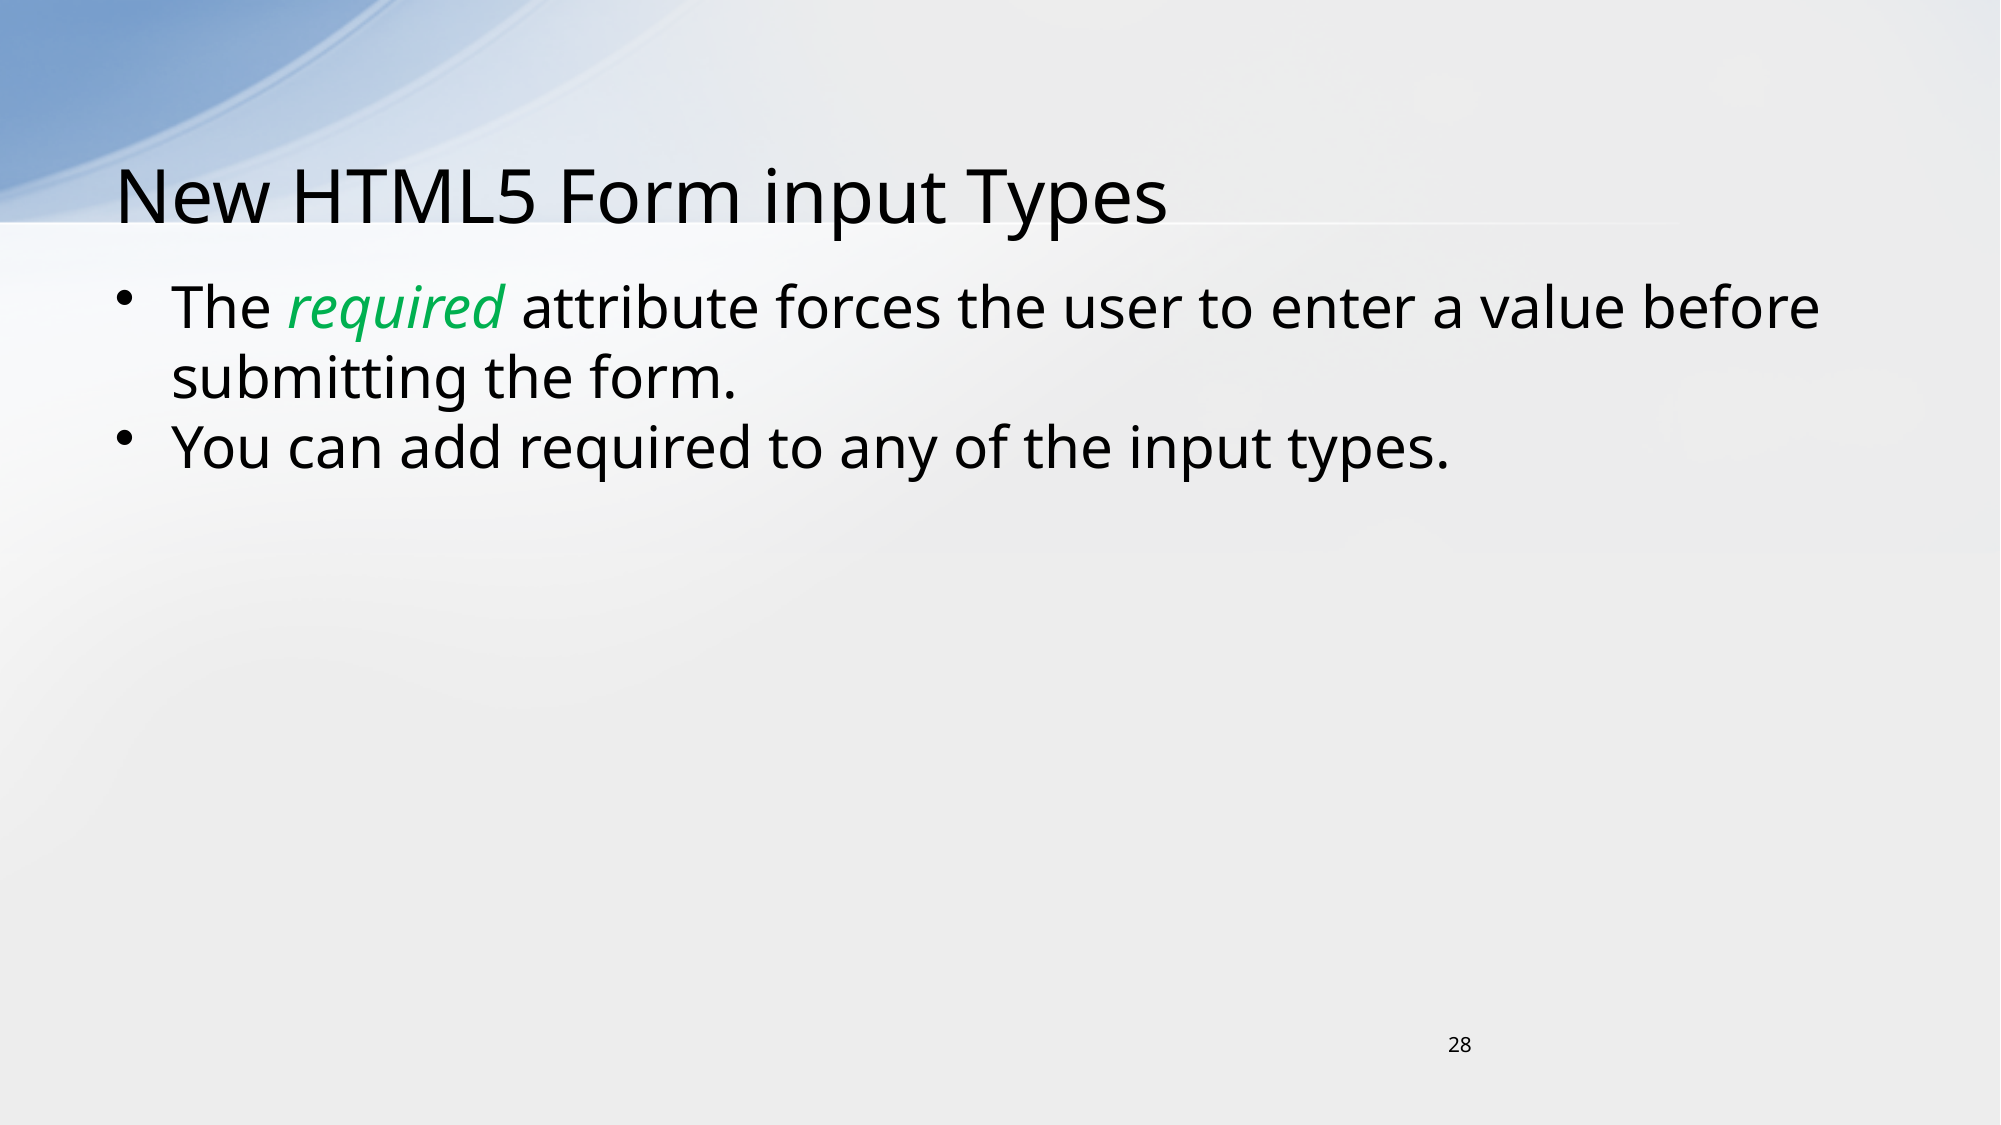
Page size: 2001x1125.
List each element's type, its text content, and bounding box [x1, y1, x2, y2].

list The required attribute forces the user to enter a value before submitting the form. You can add required to any of the input types. [99, 262, 1900, 1005]
picture [0, 0, 2000, 1125]
title New HTML5 Form input Types [99, 58, 1900, 247]
slide_number 28 [1433, 1024, 1900, 1103]
